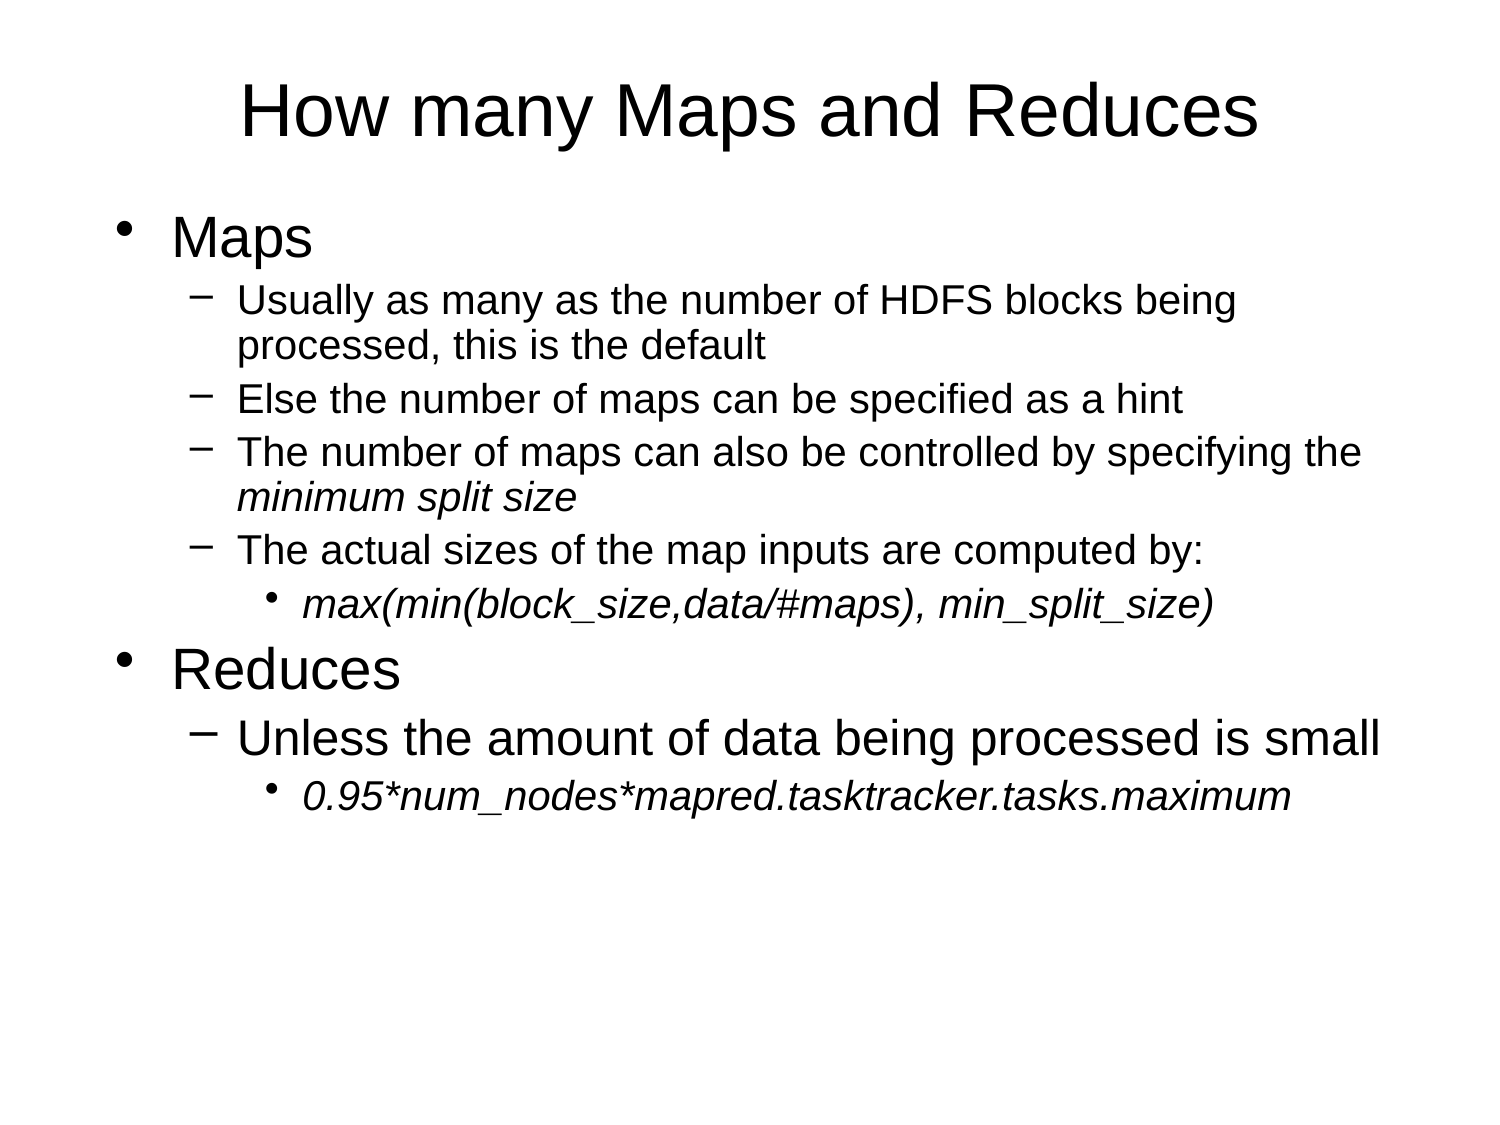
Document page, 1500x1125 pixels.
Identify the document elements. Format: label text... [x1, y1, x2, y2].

title How many Maps and Reduces [49, 24, 1451, 188]
list Maps Usually as many as the number of HDFS blocks being processed, this is the default Else the number of maps can be specified as a hint The number of maps can also be controlled by specifying the minimum split size The actual sizes of the map inputs are computed by: max(min(block_size,data/#maps), min_split_size) Reduces Unless the amount of data being processed is small 0.95*num_nodes*mapred.tasktracker.tasks.maximum [99, 199, 1401, 976]
